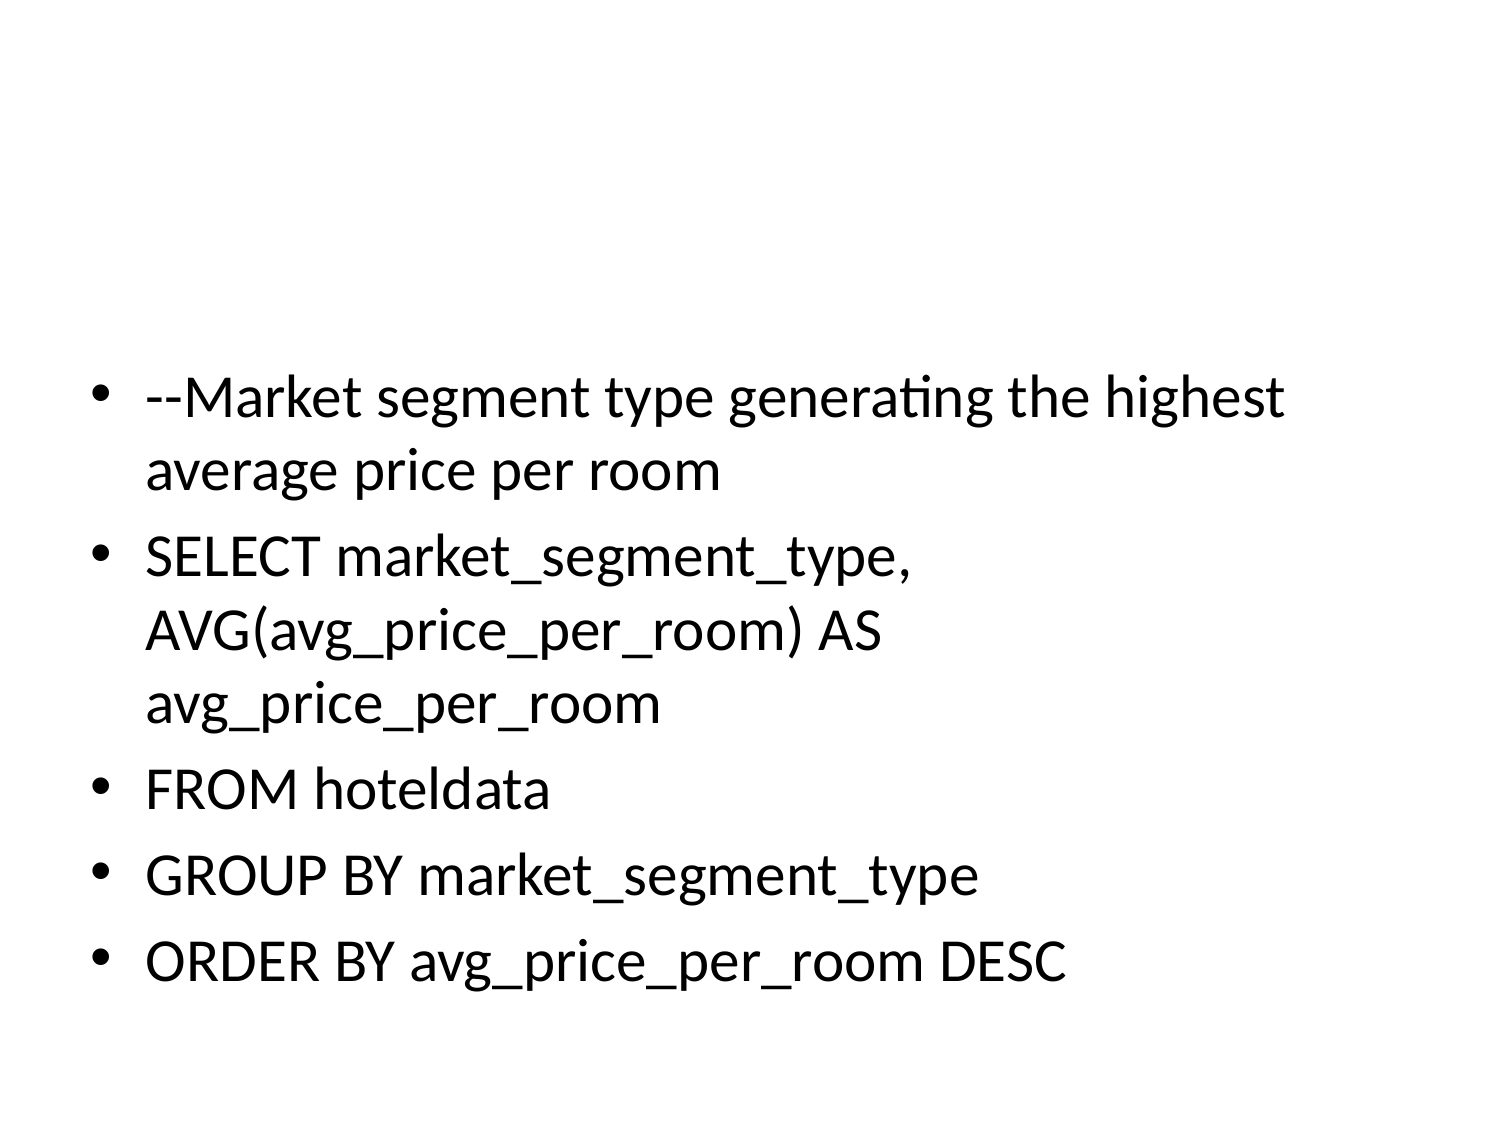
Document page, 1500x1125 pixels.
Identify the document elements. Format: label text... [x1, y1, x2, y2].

list --Market segment type generating the highest average price per room SELECT market_segment_type, AVG(avg_price_per_room) AS avg_price_per_room FROM hoteldata GROUP BY market_segment_type ORDER BY avg_price_per_room DESC [75, 262, 1425, 1005]
